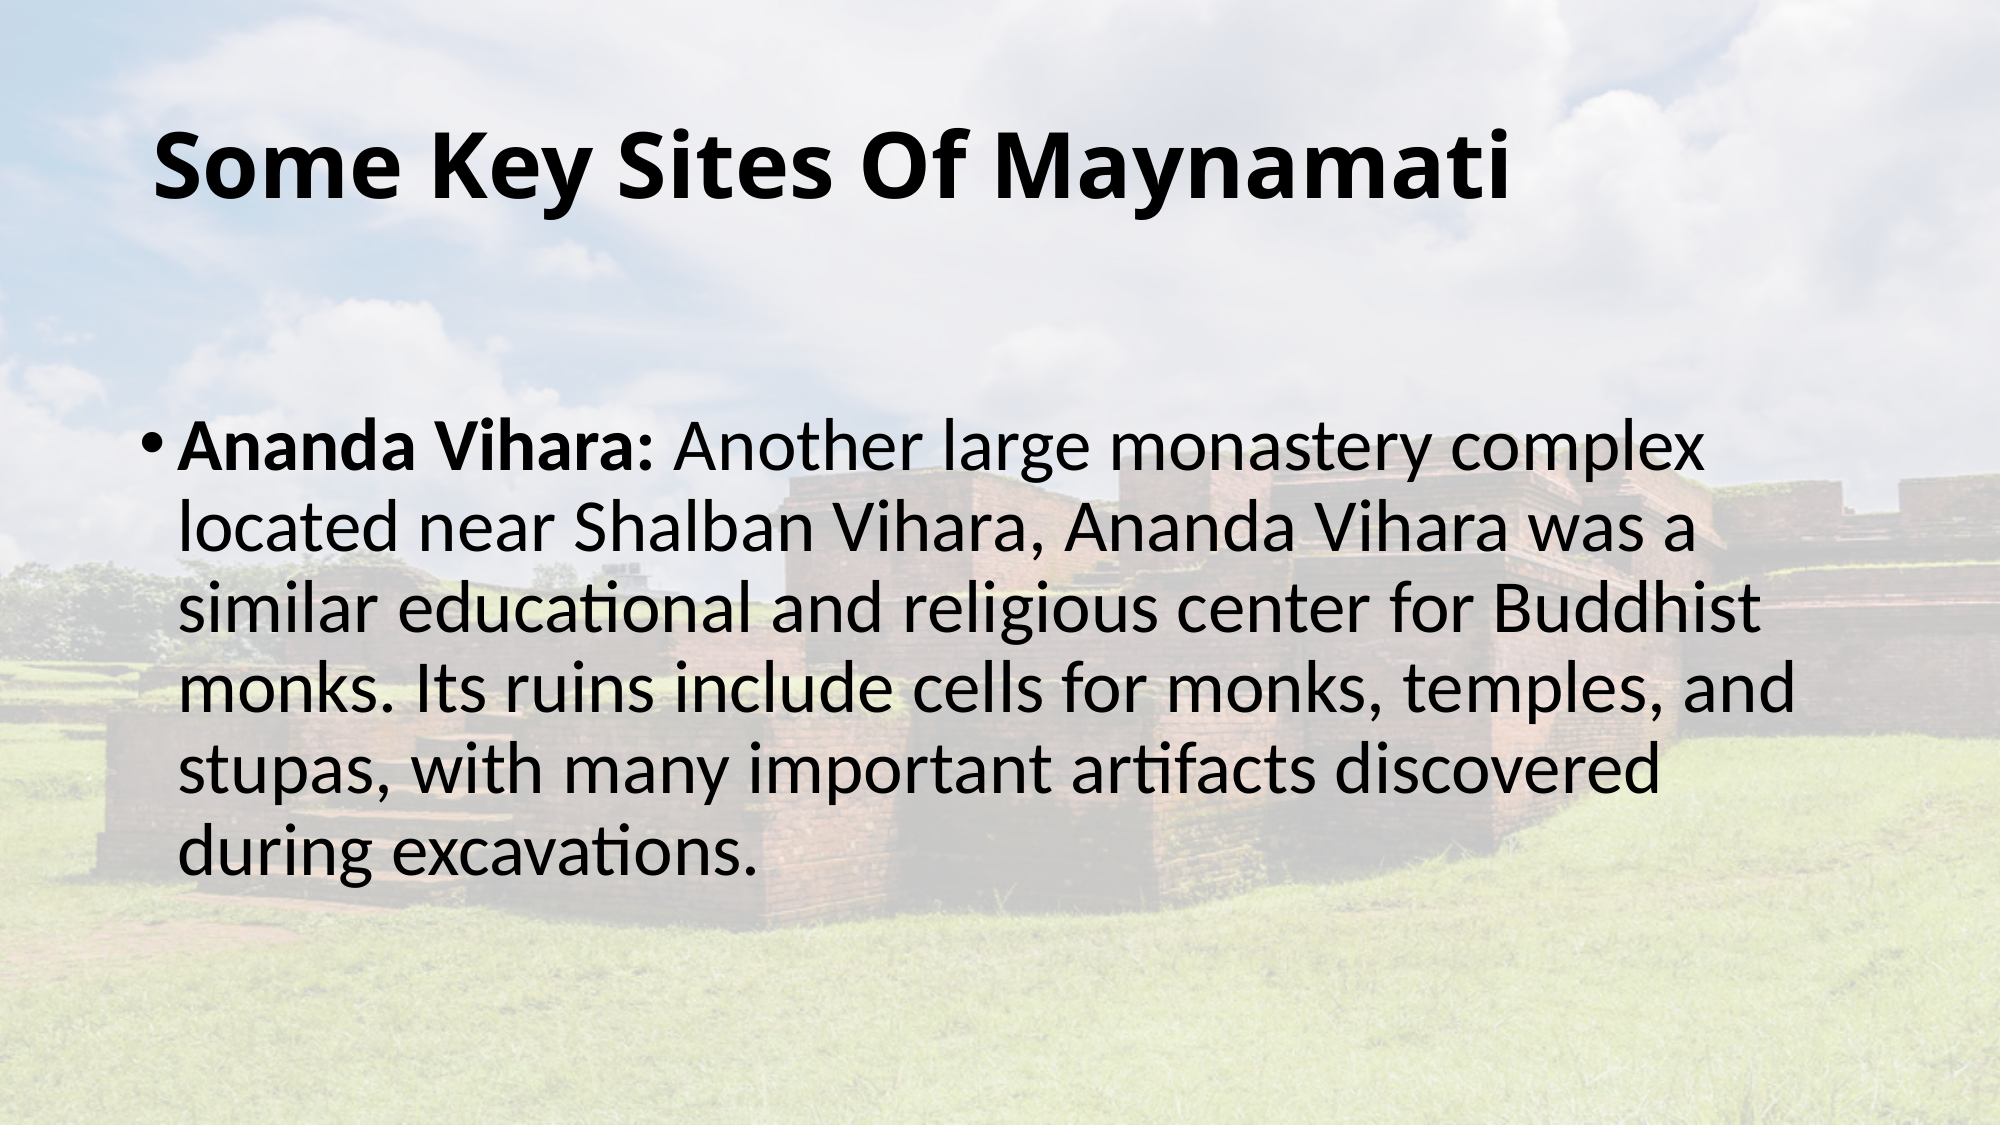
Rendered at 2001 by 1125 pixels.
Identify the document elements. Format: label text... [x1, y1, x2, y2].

title Some Key Sites Of Maynamati [137, 59, 1863, 278]
list Ananda Vihara: Another large monastery complex located near Shalban Vihara, Ananda Vihara was a similar educational and religious center for Buddhist monks. Its ruins include cells for monks, temples, and stupas, with many important artifacts discovered during excavations. [124, 397, 1850, 1112]
